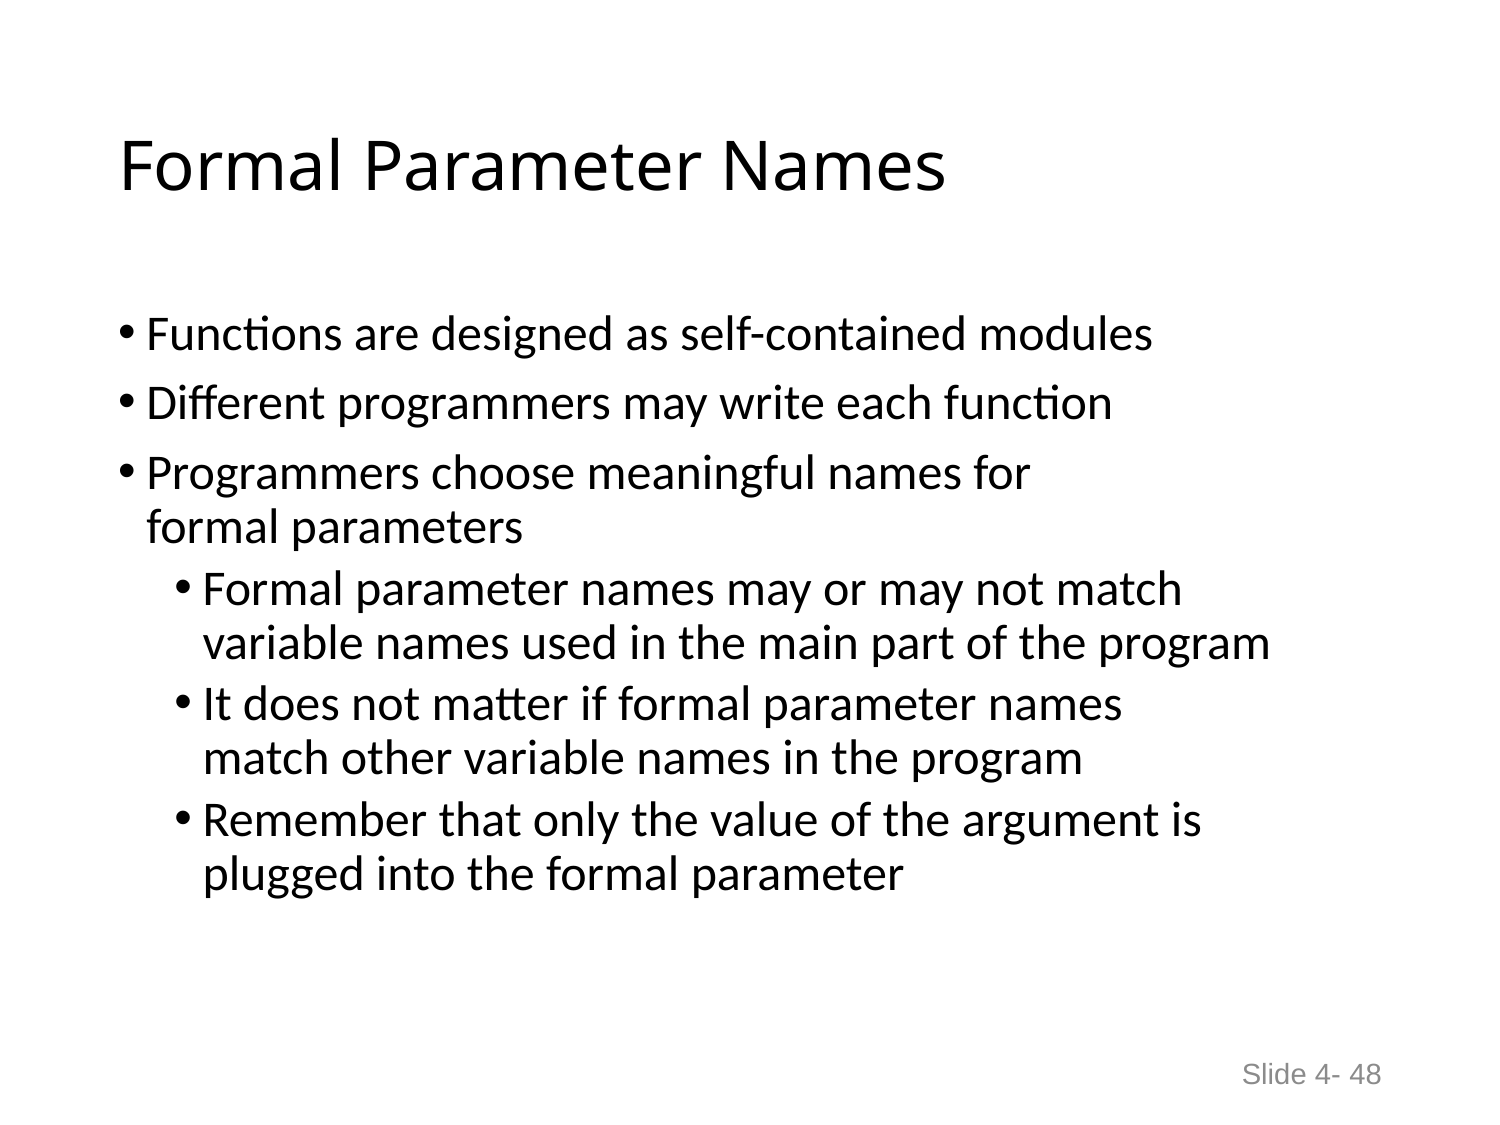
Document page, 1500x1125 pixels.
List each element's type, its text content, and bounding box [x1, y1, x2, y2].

title Formal Parameter Names [103, 59, 1397, 278]
list Functions are designed as self-contained modules Different programmers may write each function Programmers choose meaningful names for formal parameters Formal parameter names may or may not match variable names used in the main part of the program It does not matter if formal parameter names match other variable names in the program Remember that only the value of the argument is plugged into the formal parameter [103, 299, 1397, 1014]
slide_number Slide 4- 48 [1059, 1042, 1397, 1103]
